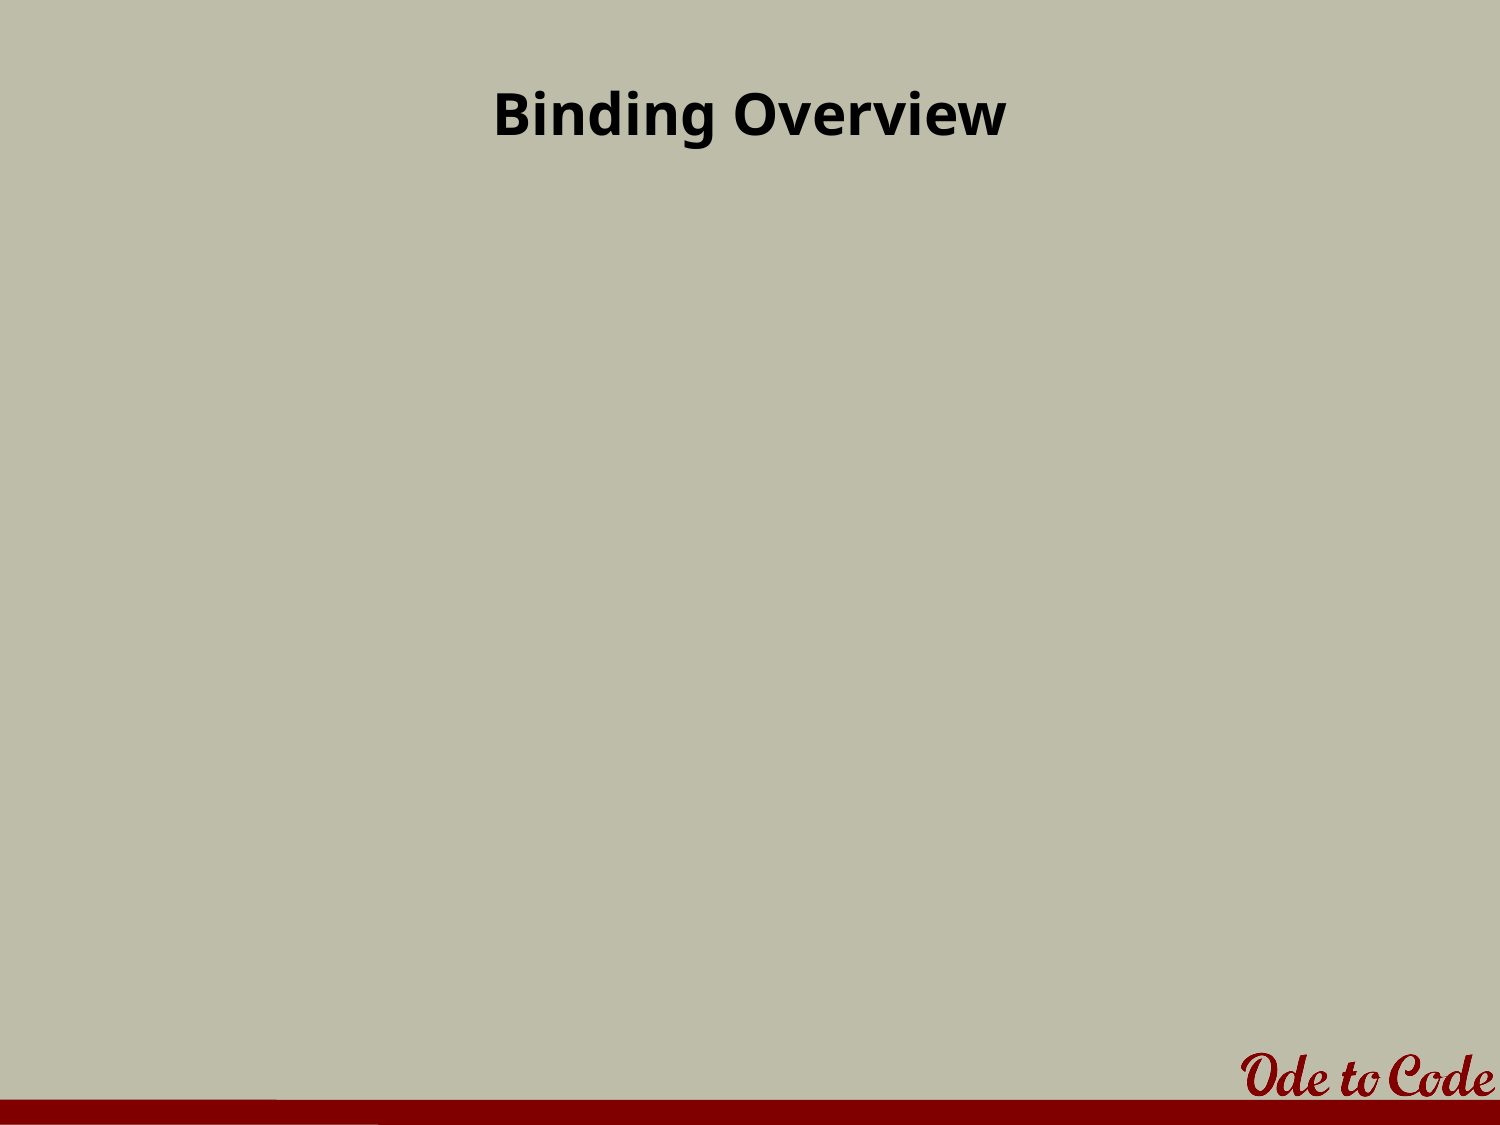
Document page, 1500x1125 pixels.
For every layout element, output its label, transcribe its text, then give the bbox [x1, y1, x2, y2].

title Binding Overview [74, 49, 1426, 176]
picture [1187, 975, 1500, 1125]
